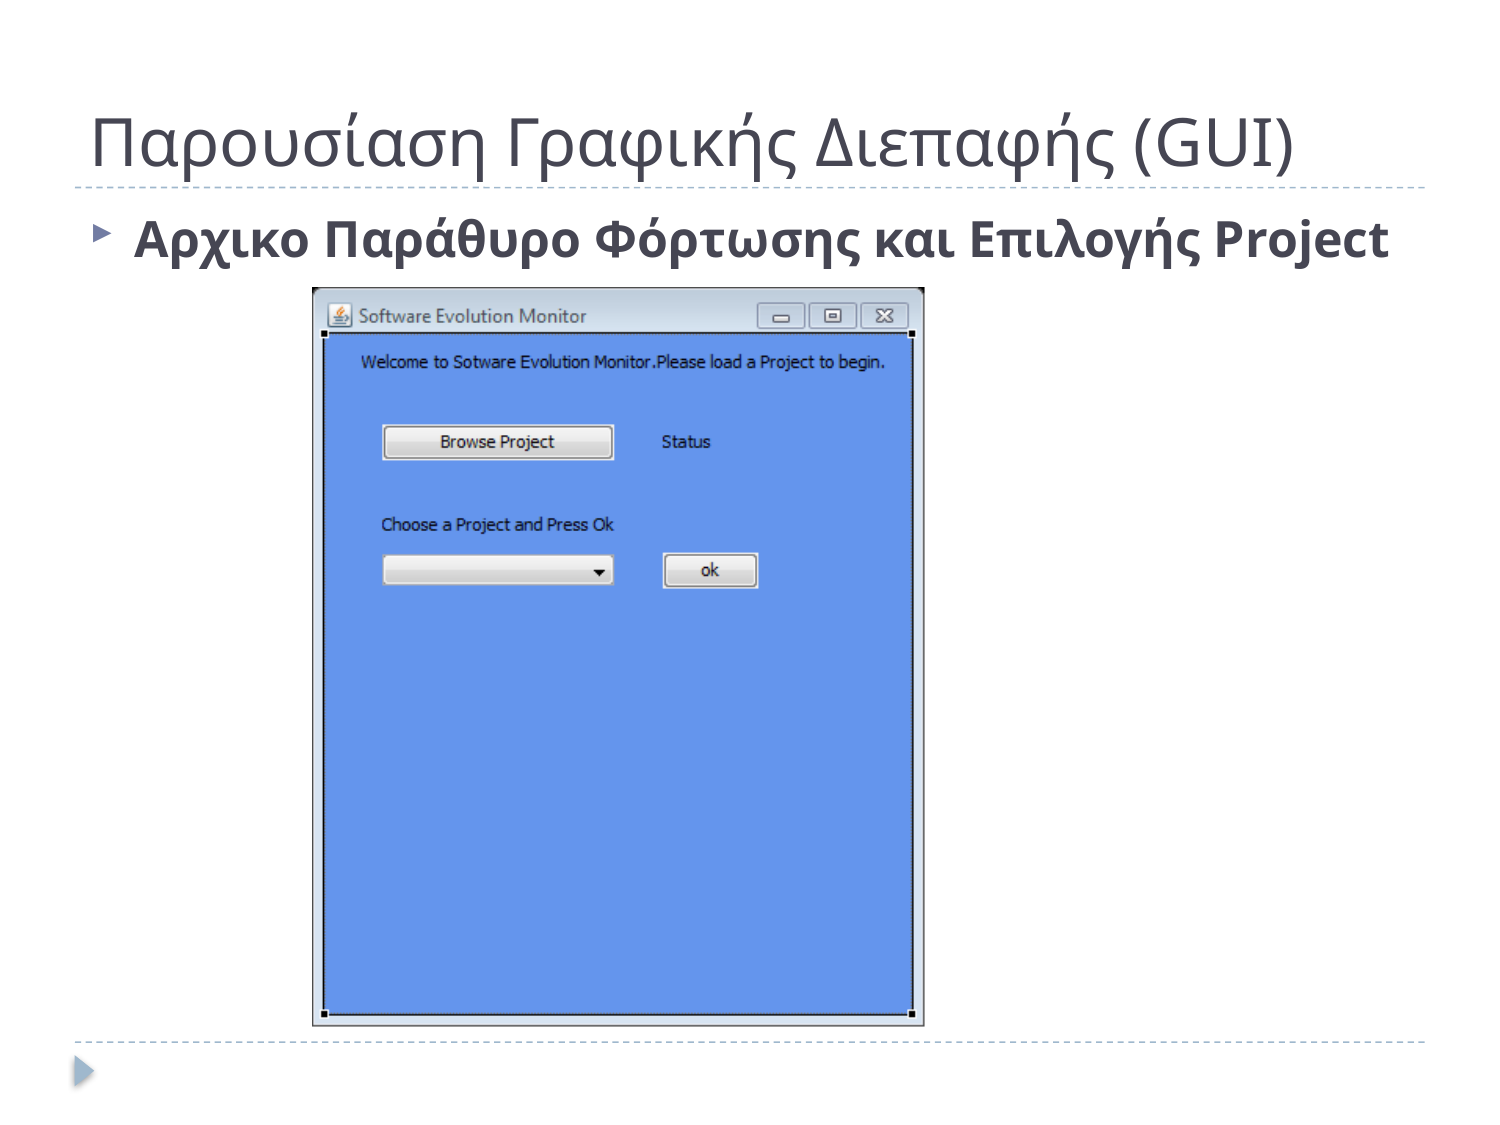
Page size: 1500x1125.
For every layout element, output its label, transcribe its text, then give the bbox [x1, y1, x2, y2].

title Παρουσίαση Γραφικής Διεπαφής (GUI) [75, 24, 1425, 188]
list Αρχικο Παράθυρο Φόρτωσης και Επιλογής Project [75, 200, 1425, 275]
picture [312, 287, 928, 1030]
